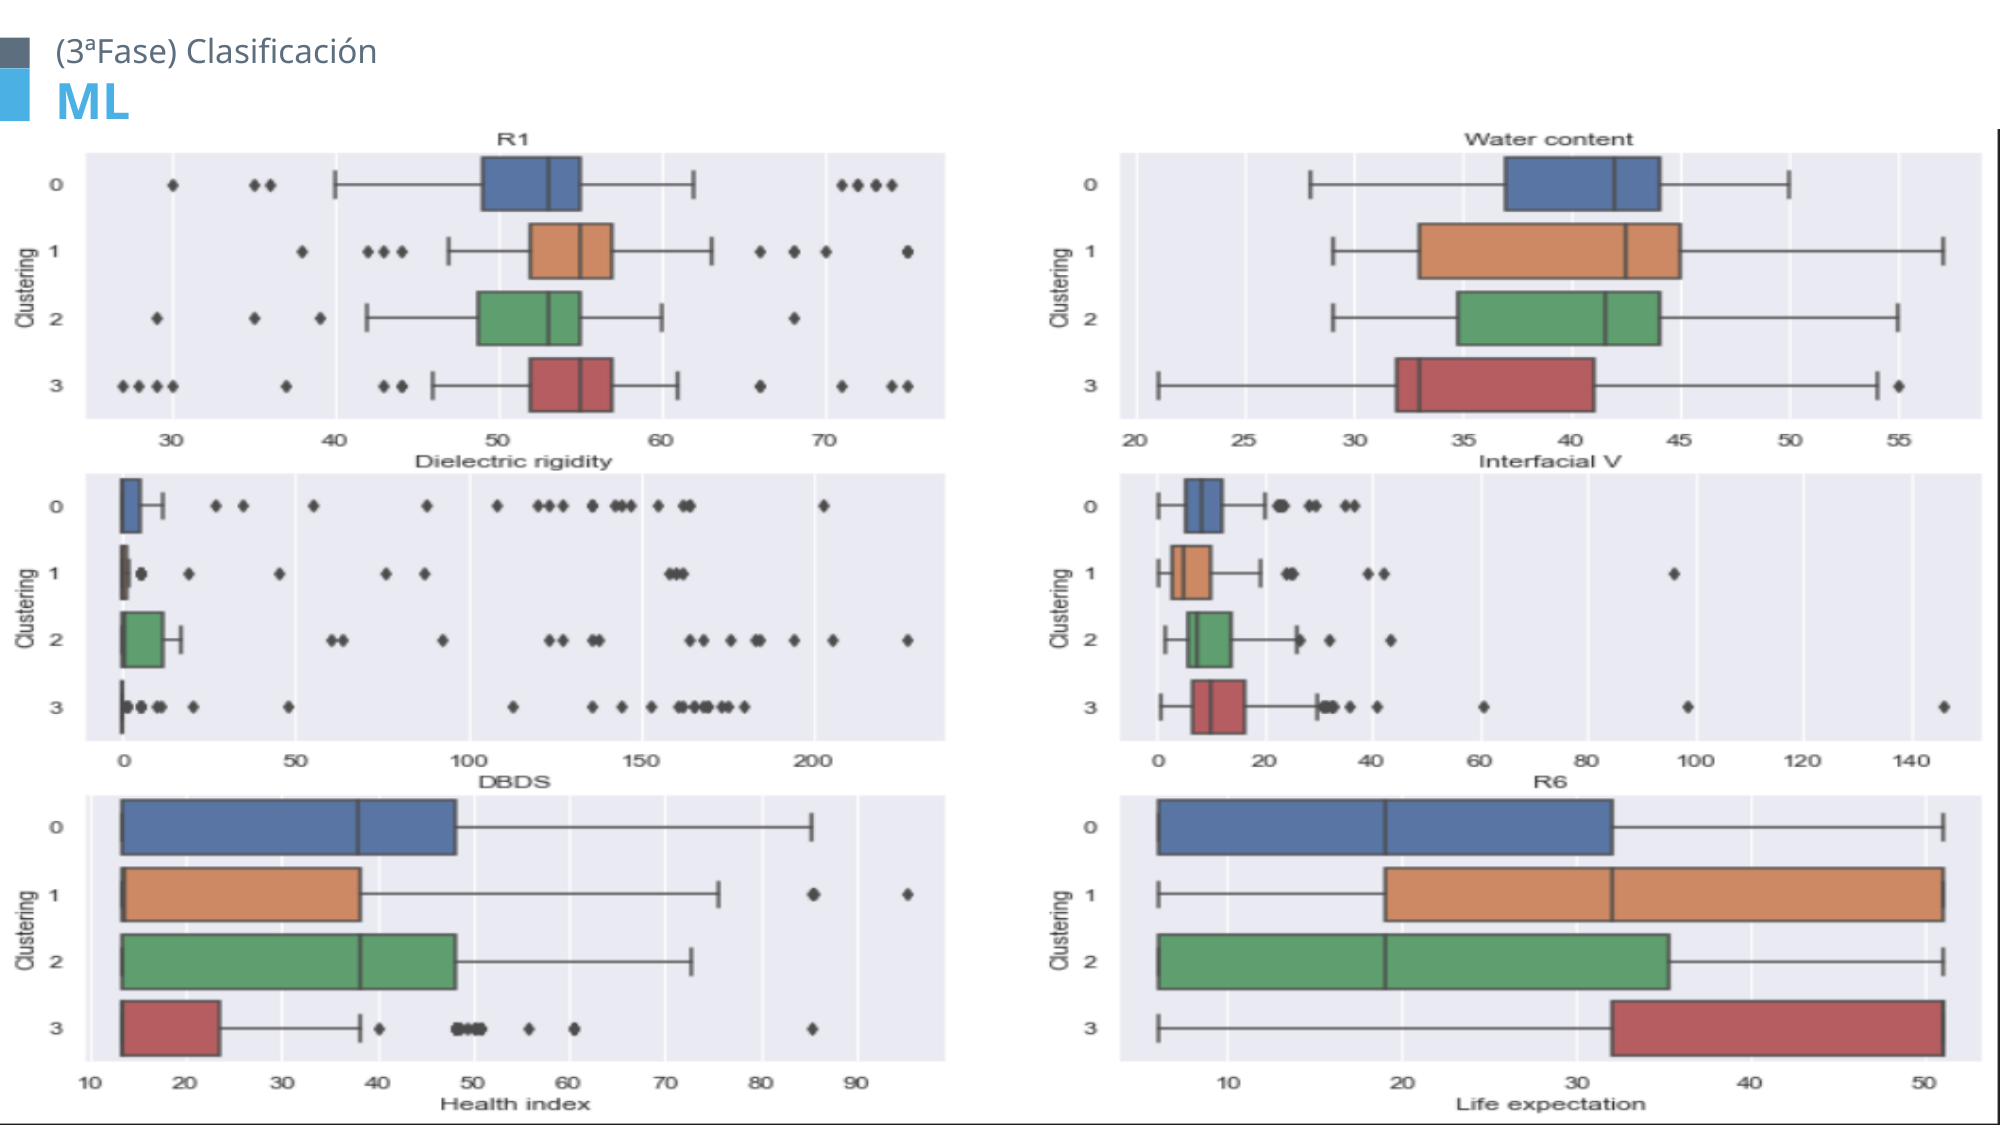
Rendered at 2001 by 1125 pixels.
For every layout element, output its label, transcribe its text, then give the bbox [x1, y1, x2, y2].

text_box ML [55, 76, 1438, 122]
text_box (3ªFase) Clasificación [55, 37, 1438, 69]
picture [0, 129, 2000, 1125]
